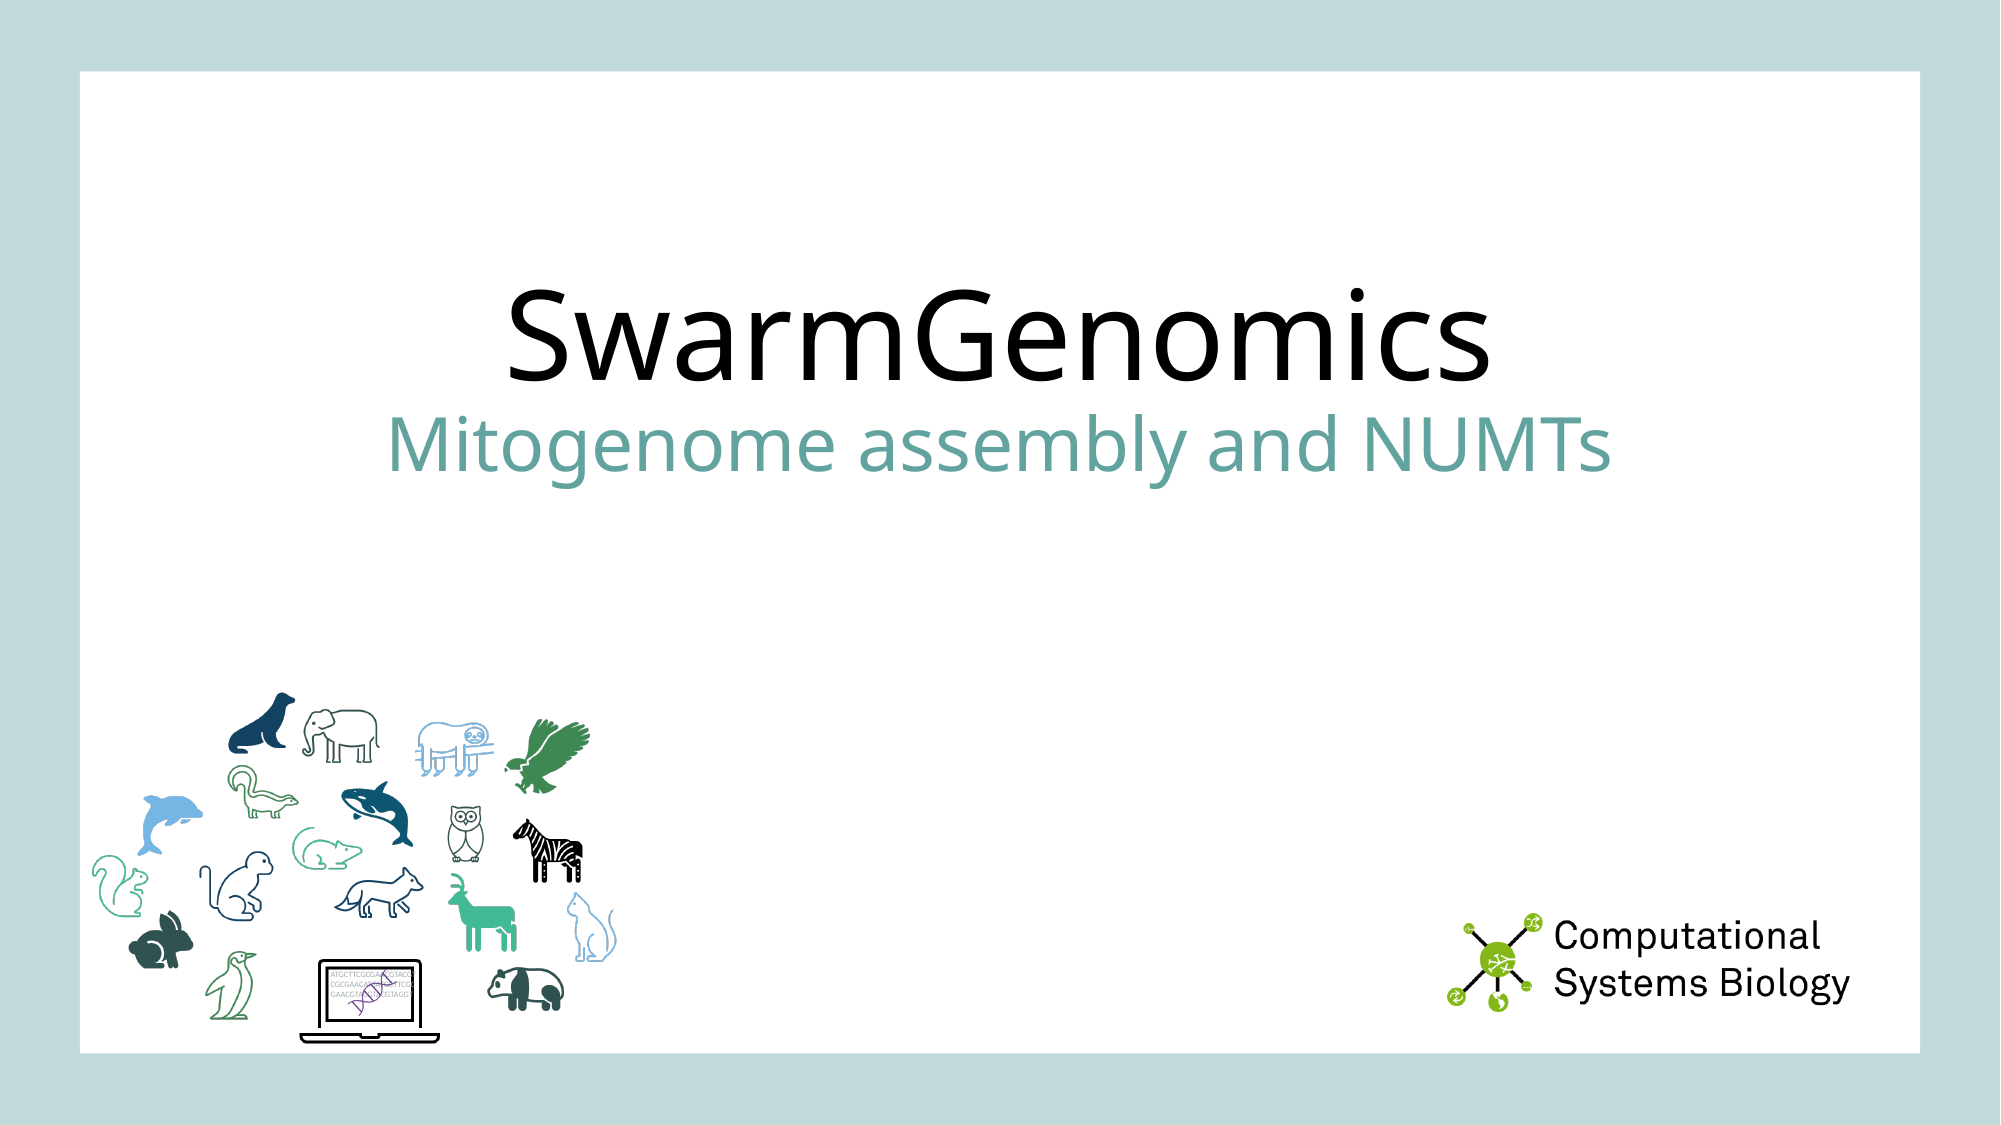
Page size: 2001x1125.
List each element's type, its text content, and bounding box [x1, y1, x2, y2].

picture [1447, 913, 1853, 1013]
title SwarmGenomics Mitogenome assembly and NUMTs [249, 184, 1750, 576]
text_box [79, 681, 630, 1074]
text_box [79, 70, 1921, 1054]
